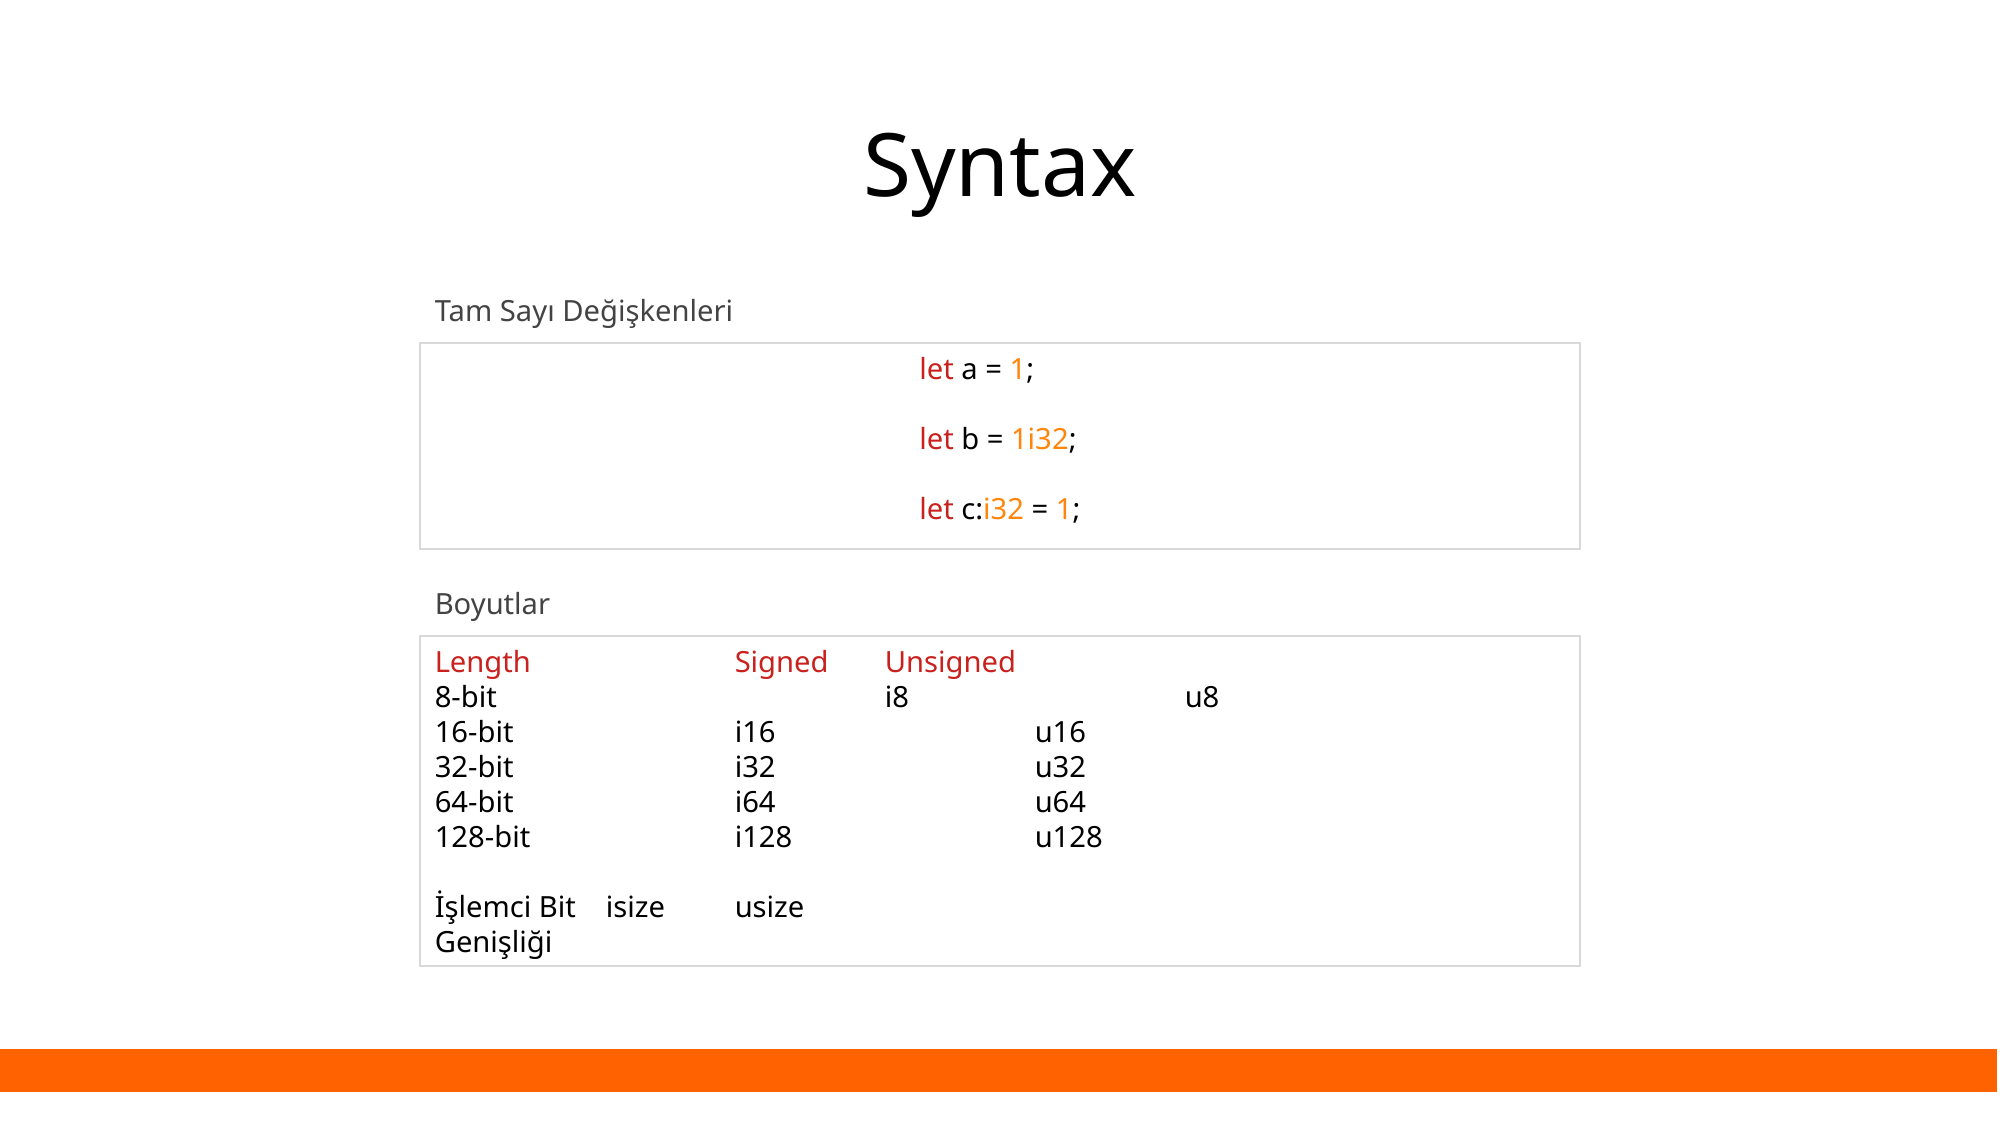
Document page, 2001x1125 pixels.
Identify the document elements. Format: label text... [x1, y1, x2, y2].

text_box Length Signed Unsigned 8-bit i8 u8 16-bit i16 u16 32-bit i32 u32 64-bit i64 u64 128-bit i128 u128 İşlemci Bit isize usize Genişliği [419, 636, 1581, 966]
text_box Syntax [137, 59, 1863, 278]
text_box Tam Sayı Değişkenleri [419, 277, 1581, 343]
text_box [0, 1049, 1998, 1093]
text_box let a = 1; let b = 1i32; let c:i32 = 1; [419, 343, 1581, 550]
text_box Boyutlar [419, 570, 1581, 636]
